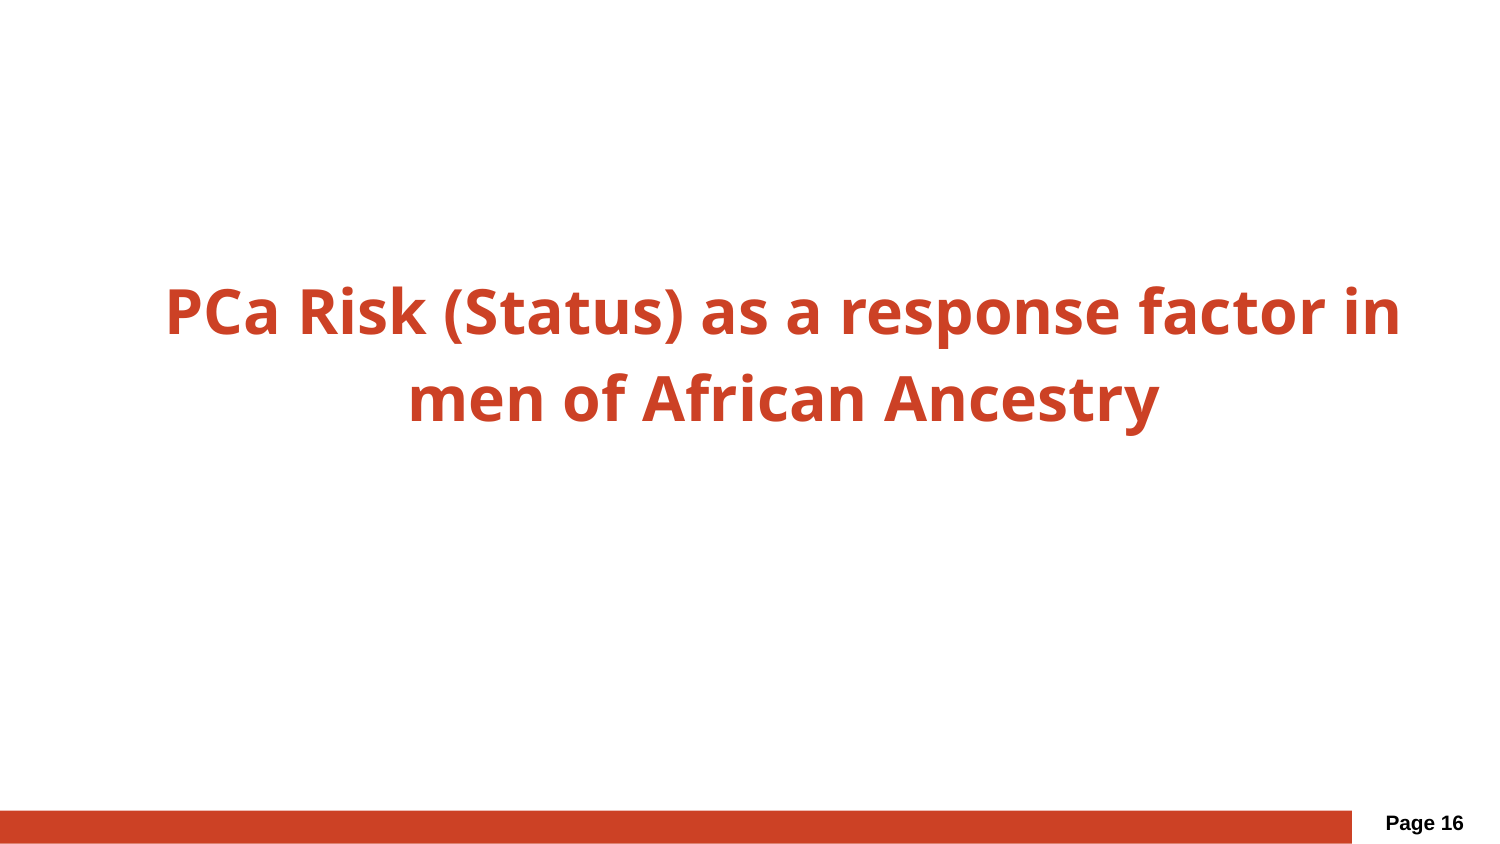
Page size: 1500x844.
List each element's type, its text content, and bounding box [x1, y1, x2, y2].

subtitle Page 16 [1366, 799, 1483, 844]
text_box [0, 810, 1352, 844]
title PCa Risk (Status) as a response factor in men of African Ancestry [85, 248, 1483, 449]
